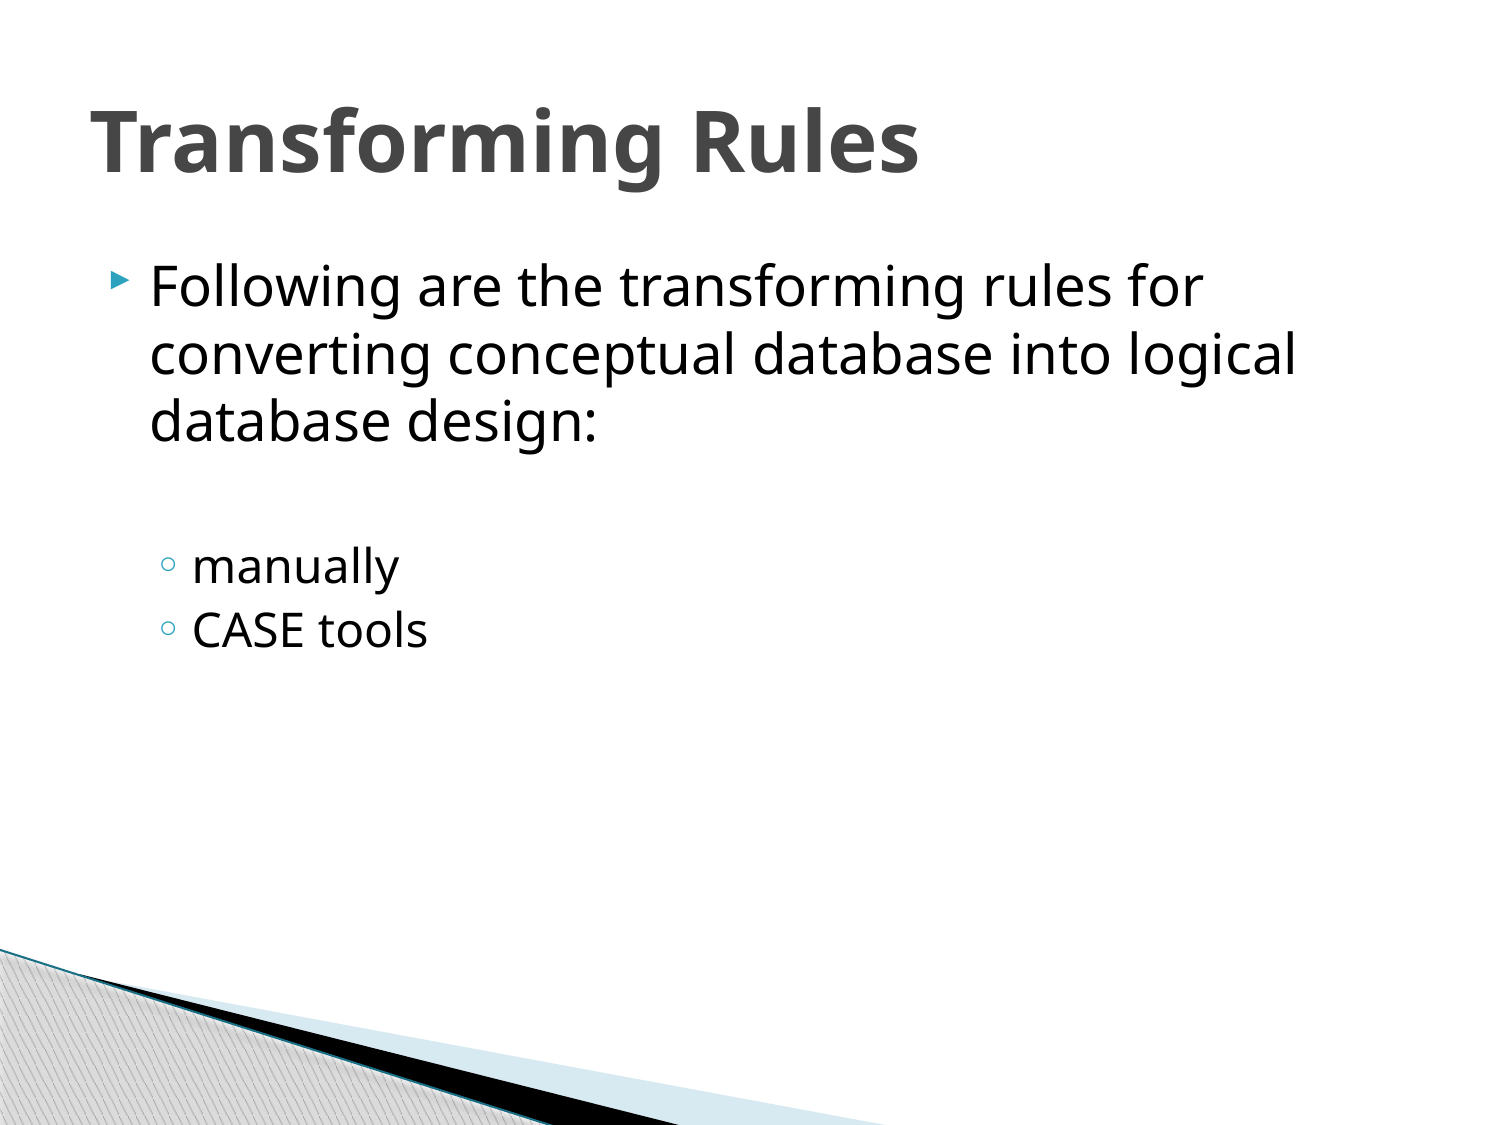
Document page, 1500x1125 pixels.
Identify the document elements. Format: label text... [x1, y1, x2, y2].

list Following are the transforming rules for converting conceptual database into logical database design: manually CASE tools [75, 243, 1425, 986]
title Transforming Rules [75, 45, 1425, 233]
